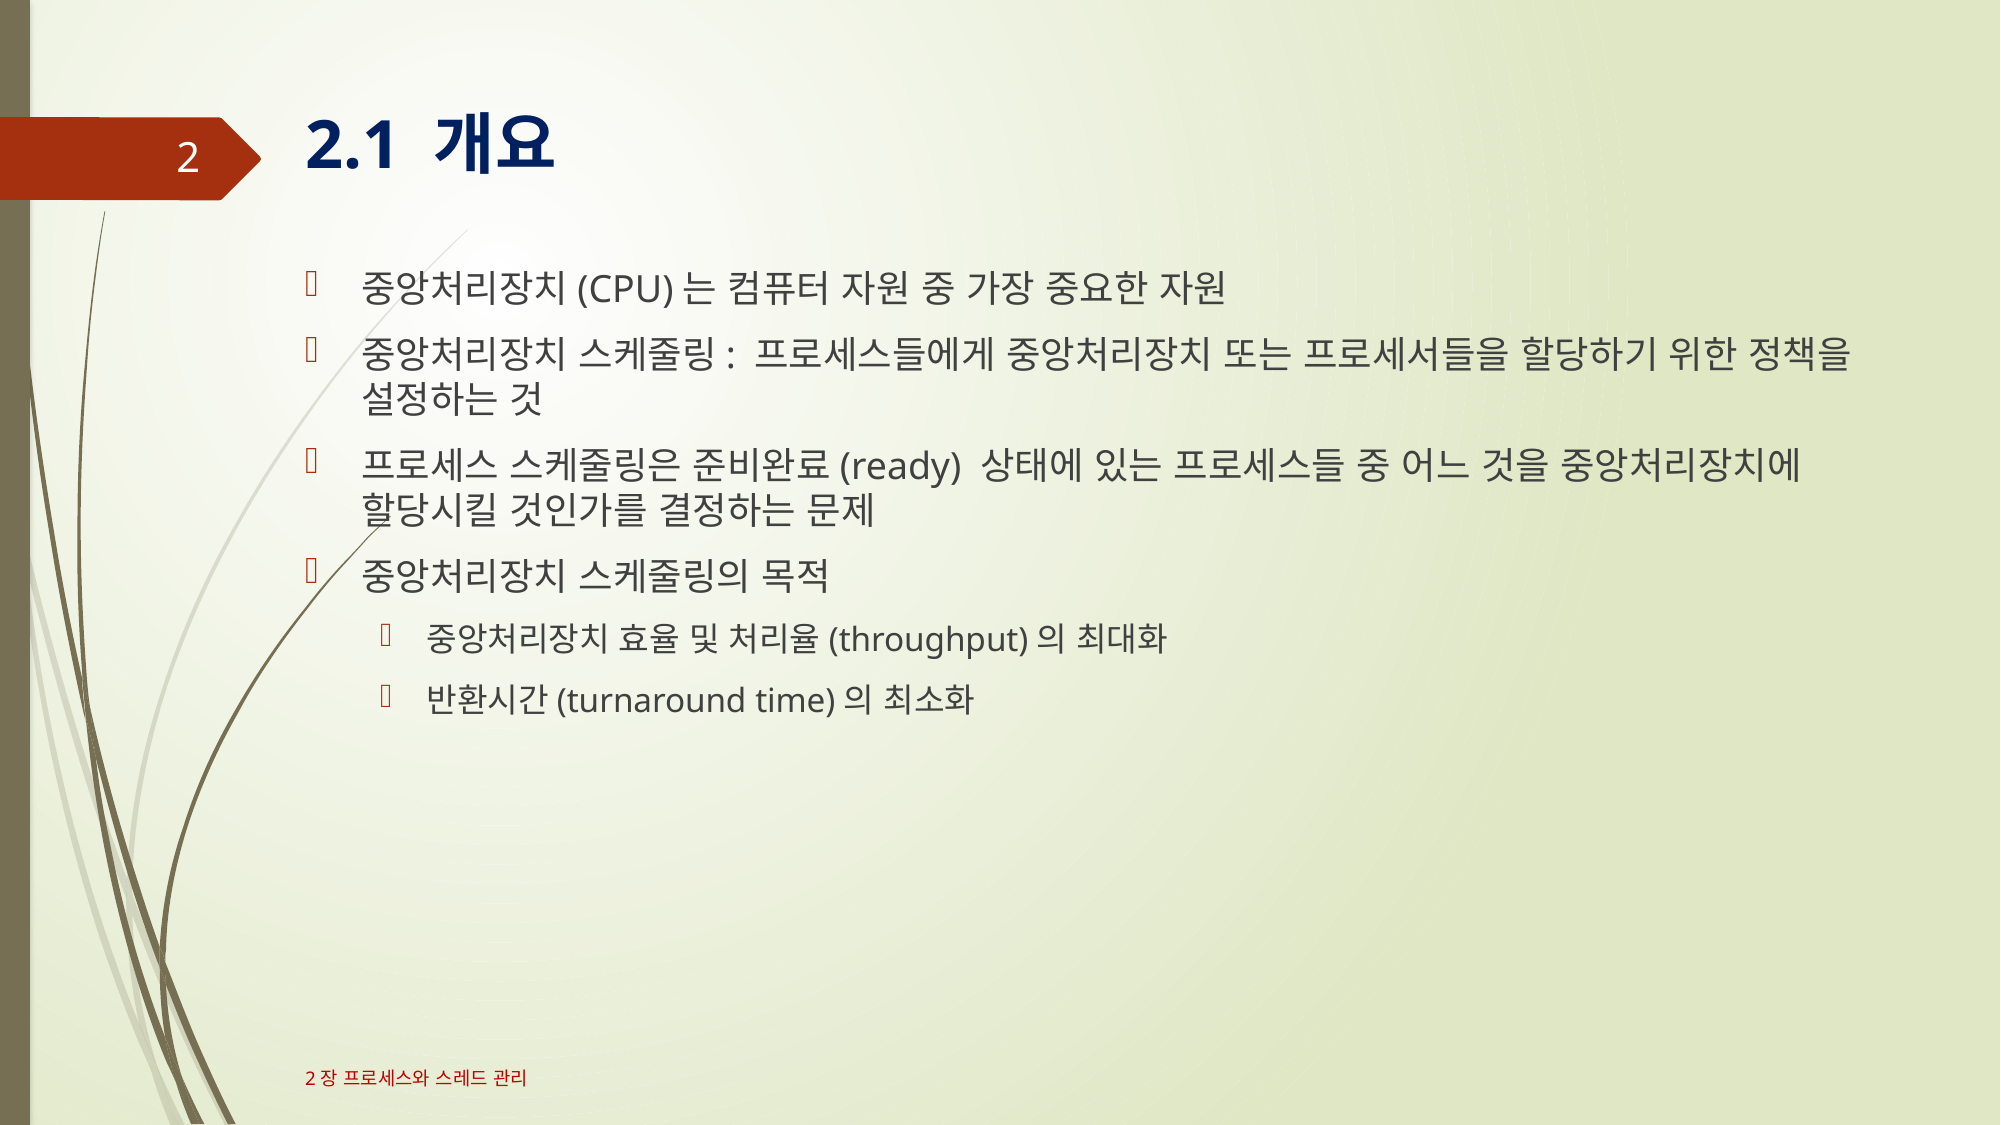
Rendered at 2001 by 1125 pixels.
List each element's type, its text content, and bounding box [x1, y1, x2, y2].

title 2.1 개요 [290, 93, 1888, 190]
list 중앙처리장치(CPU)는 컴퓨터 자원 중 가장 중요한 자원 중앙처리장치 스케줄링: 프로세스들에게 중앙처리장치 또는 프로세서들을 할당하기 위한 정책을 설정하는 것 프로세스 스케줄링은 준비완료(ready) 상태에 있는 프로세스들 중 어느 것을 중앙처리장치에 할당시킬 것인가를 결정하는 문제 중앙처리장치 스케줄링의 목적 중앙처리장치 효율 및 처리율(throughput)의 최대화 반환시간(turnaround time)의 최소화 [290, 257, 1888, 1032]
slide_number 2 [87, 129, 216, 190]
footer 2장 프로세스와 스레드 관리 [290, 1047, 1541, 1108]
